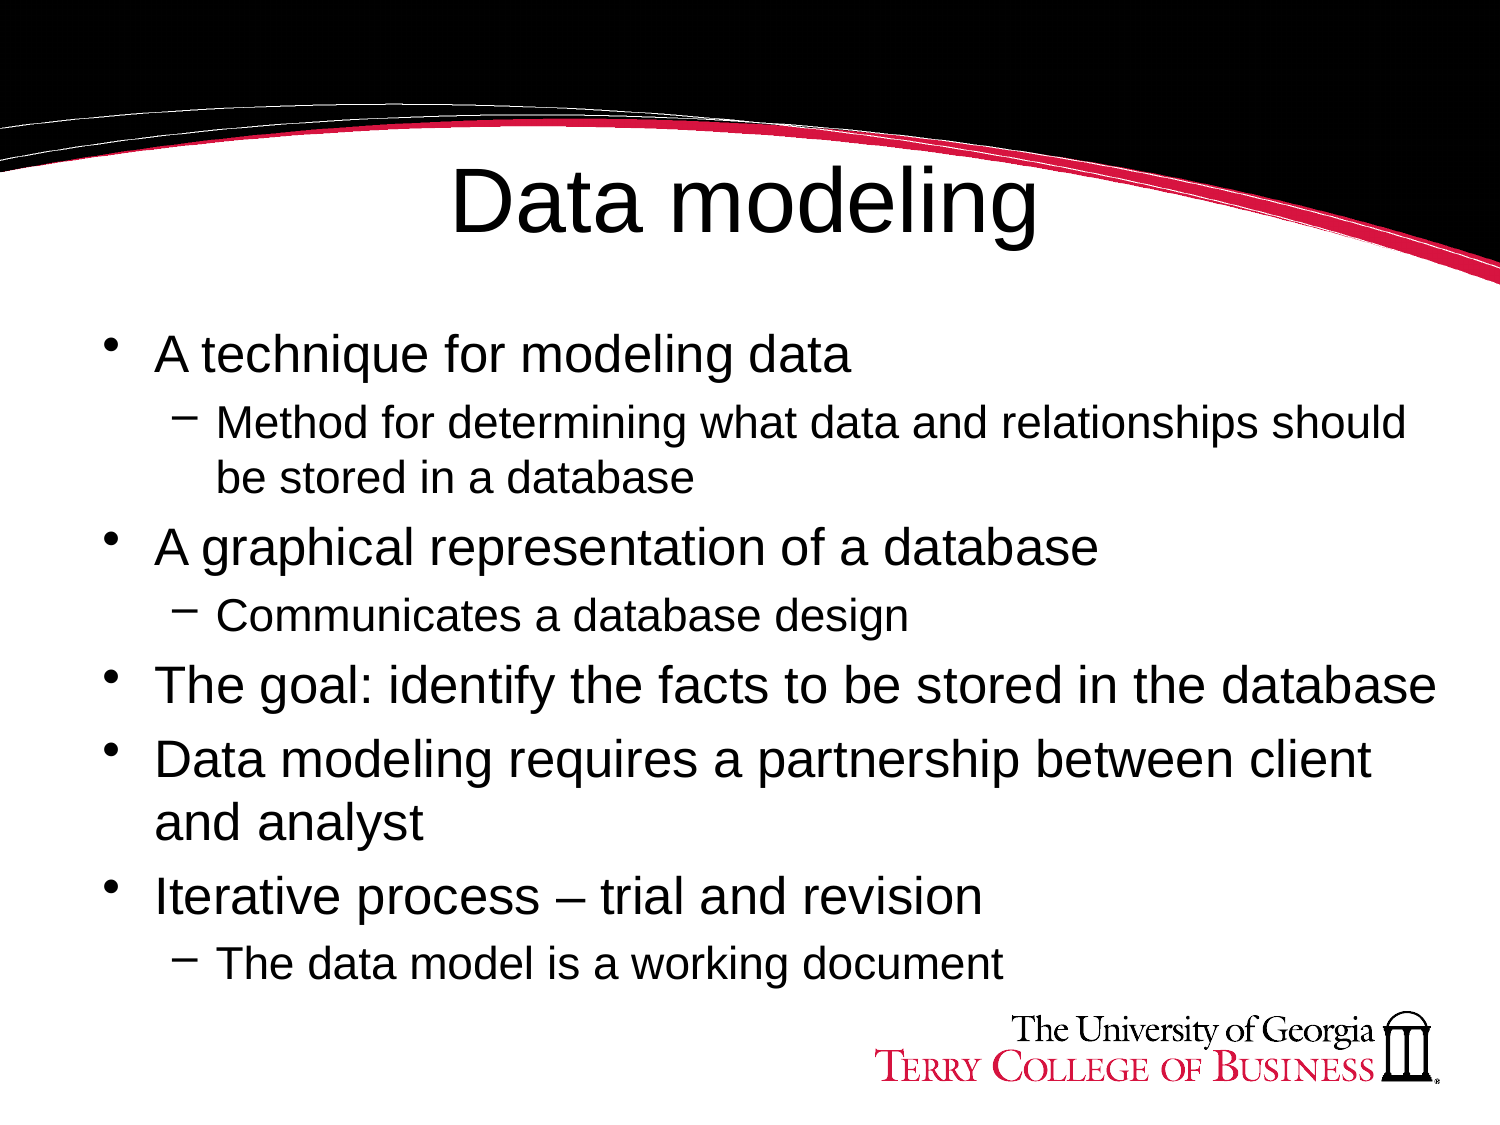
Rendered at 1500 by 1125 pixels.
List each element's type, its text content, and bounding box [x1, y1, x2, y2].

picture [875, 1013, 1440, 1084]
list A technique for modeling data Method for determining what data and relationships should be stored in a database A graphical representation of a database Communicates a database design The goal: identify the facts to be stored in the database Data modeling requires a partnership between client and analyst Iterative process – trial and revision The data model is a working document [87, 312, 1463, 1013]
picture [0, 0, 1500, 286]
title Data modeling [83, 134, 1409, 257]
